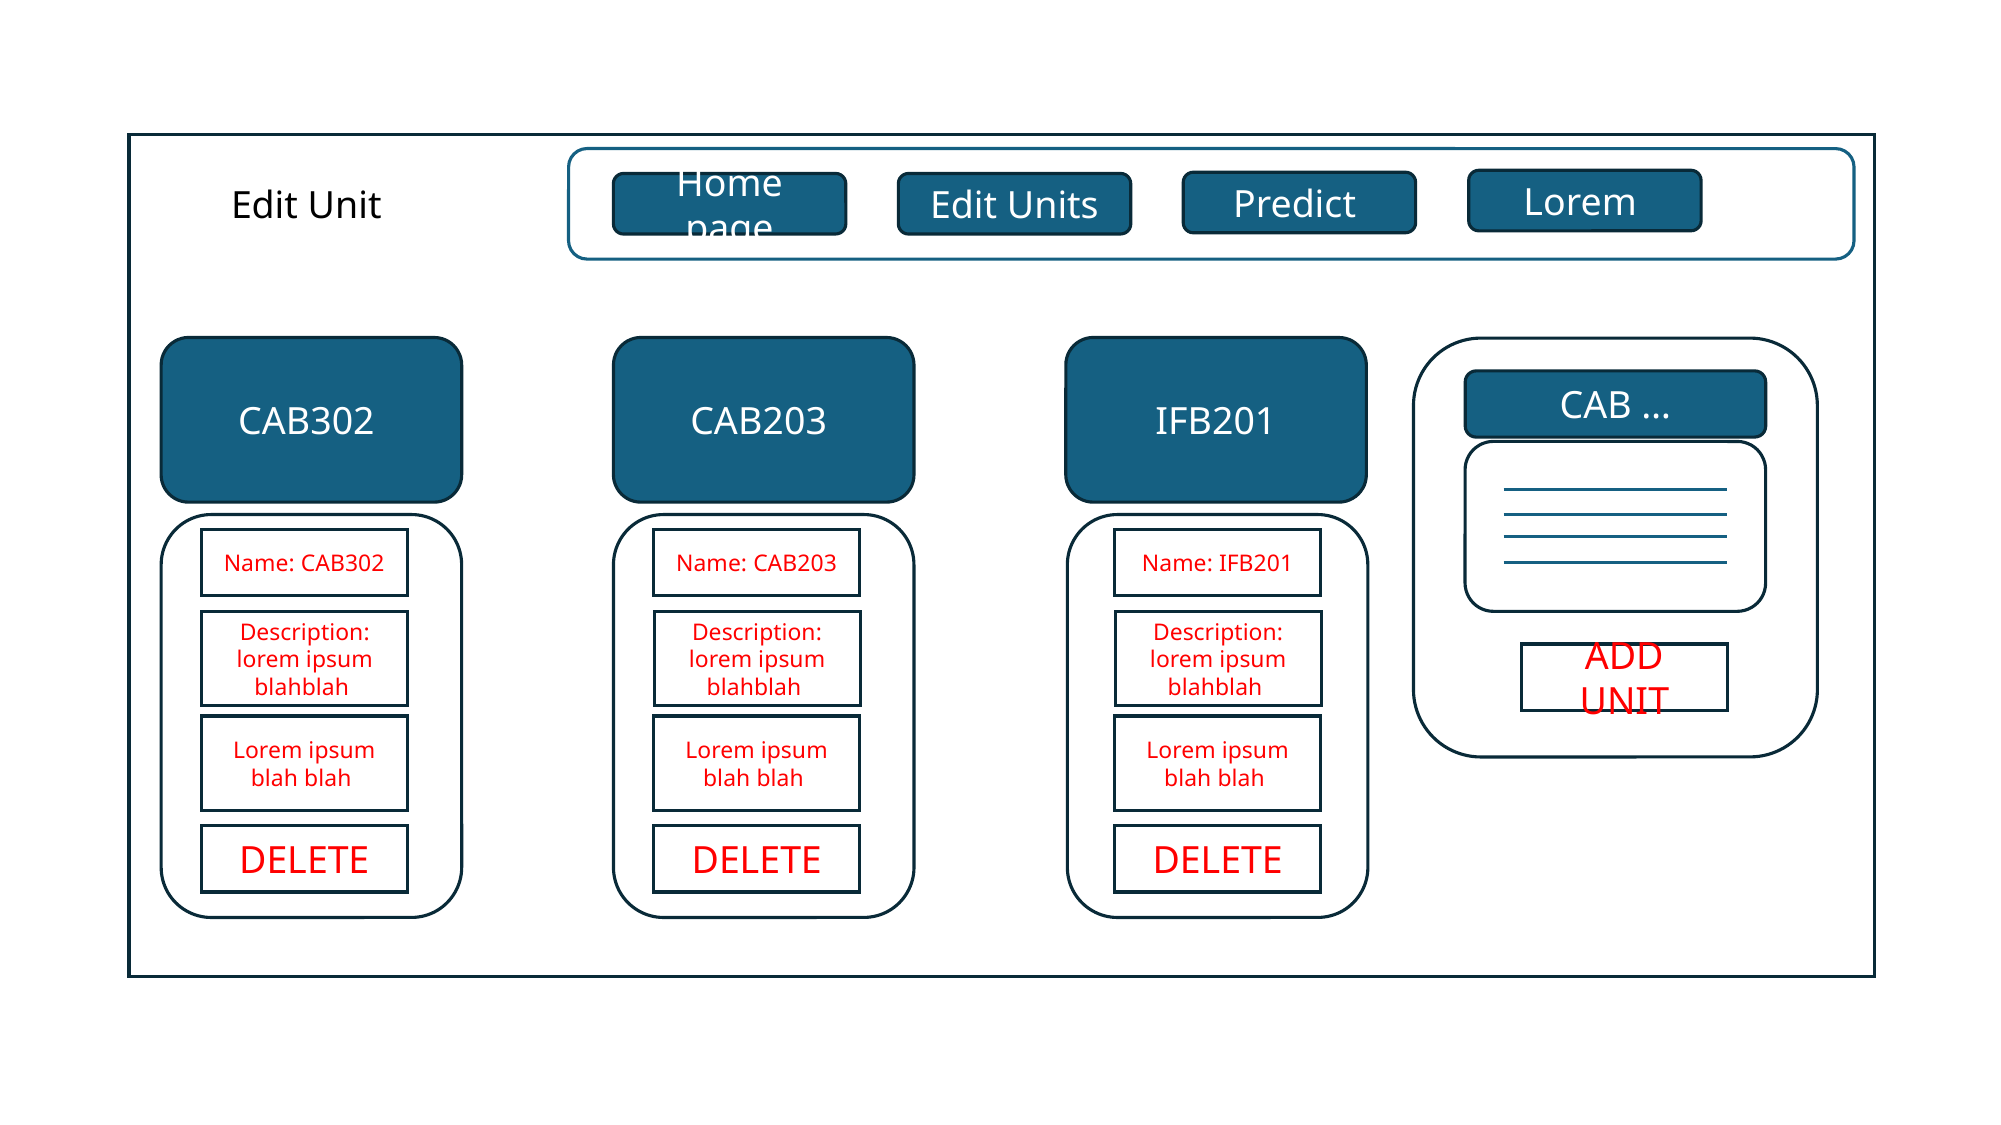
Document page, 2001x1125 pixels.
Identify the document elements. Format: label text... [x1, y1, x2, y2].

text_box Lorem ipsum blah blah [200, 714, 409, 812]
text_box [1065, 512, 1370, 920]
text_box DELETE [200, 824, 409, 894]
text_box Name: CAB203 [652, 528, 861, 597]
text_box Description: lorem ipsum blahblah [200, 610, 409, 707]
text_box ADD UNIT [1520, 642, 1729, 712]
text_box Edit Units [896, 171, 1133, 236]
text_box Description: lorem ipsum blahblah [653, 610, 862, 707]
text_box [1463, 439, 1768, 613]
text_box CAB302 [159, 335, 464, 504]
text_box CAB203 [611, 335, 916, 504]
text_box Lorem [1467, 168, 1703, 233]
text_box Lorem ipsum blah blah [652, 714, 861, 812]
text_box [127, 133, 1876, 978]
text_box IFB201 [1064, 335, 1368, 504]
text_box [566, 146, 1856, 261]
text_box [611, 512, 916, 920]
text_box [159, 512, 464, 920]
text_box Name: CAB302 [200, 528, 409, 597]
text_box Home page [611, 171, 848, 236]
text_box [1411, 336, 1819, 759]
text_box CAB … [1463, 369, 1768, 439]
text_box DELETE [652, 824, 861, 894]
text_box Predict [1181, 170, 1418, 235]
text_box Edit Unit [216, 173, 407, 234]
